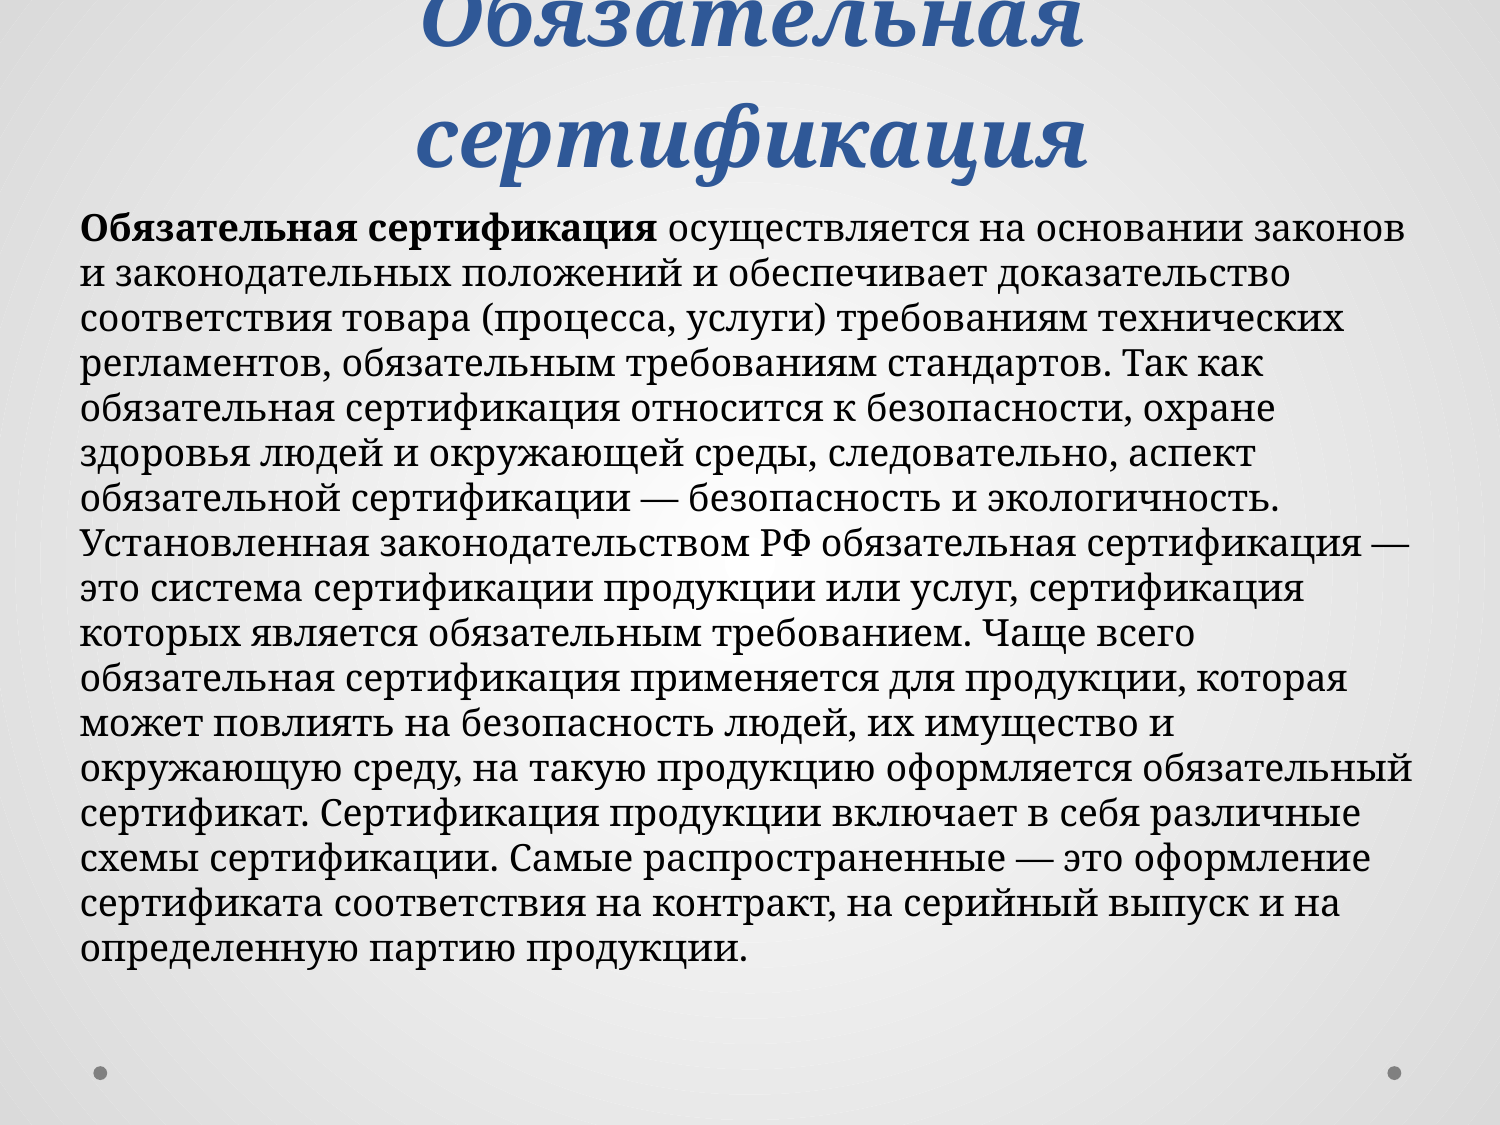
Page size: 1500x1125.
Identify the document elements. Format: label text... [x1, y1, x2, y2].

title Обязательная сертификация [76, 42, 1427, 192]
text_box Обязательная сертификация осуществляется на основании законов и законодательных положений и обеспечивает доказательство соответствия товара (процесса, услуги) требованиям технических регламентов, обязательным требованиям стандартов. Так как обязательная сертификация относится к безопасности, охране здоровья людей и окружающей среды, следовательно, аспект обязательной сертификации — безопасность и экологичность. Установленная законодательством РФ обязательная сертификация — это система сертификации продукции или услуг, сертификация которых является обязательным требованием. Чаще всего обязательная сертификация применяется для продукции, которая может повлиять на безопасность людей, их имущество и окружающую среду, на такую продукцию оформляется обязательный сертификат. Сертификация продукции включает в себя различные схемы сертификации. Самые распространенные — это оформление сертификата соответствия на контракт, на серийный выпуск и на определенную партию продукции. [64, 196, 1447, 1021]
